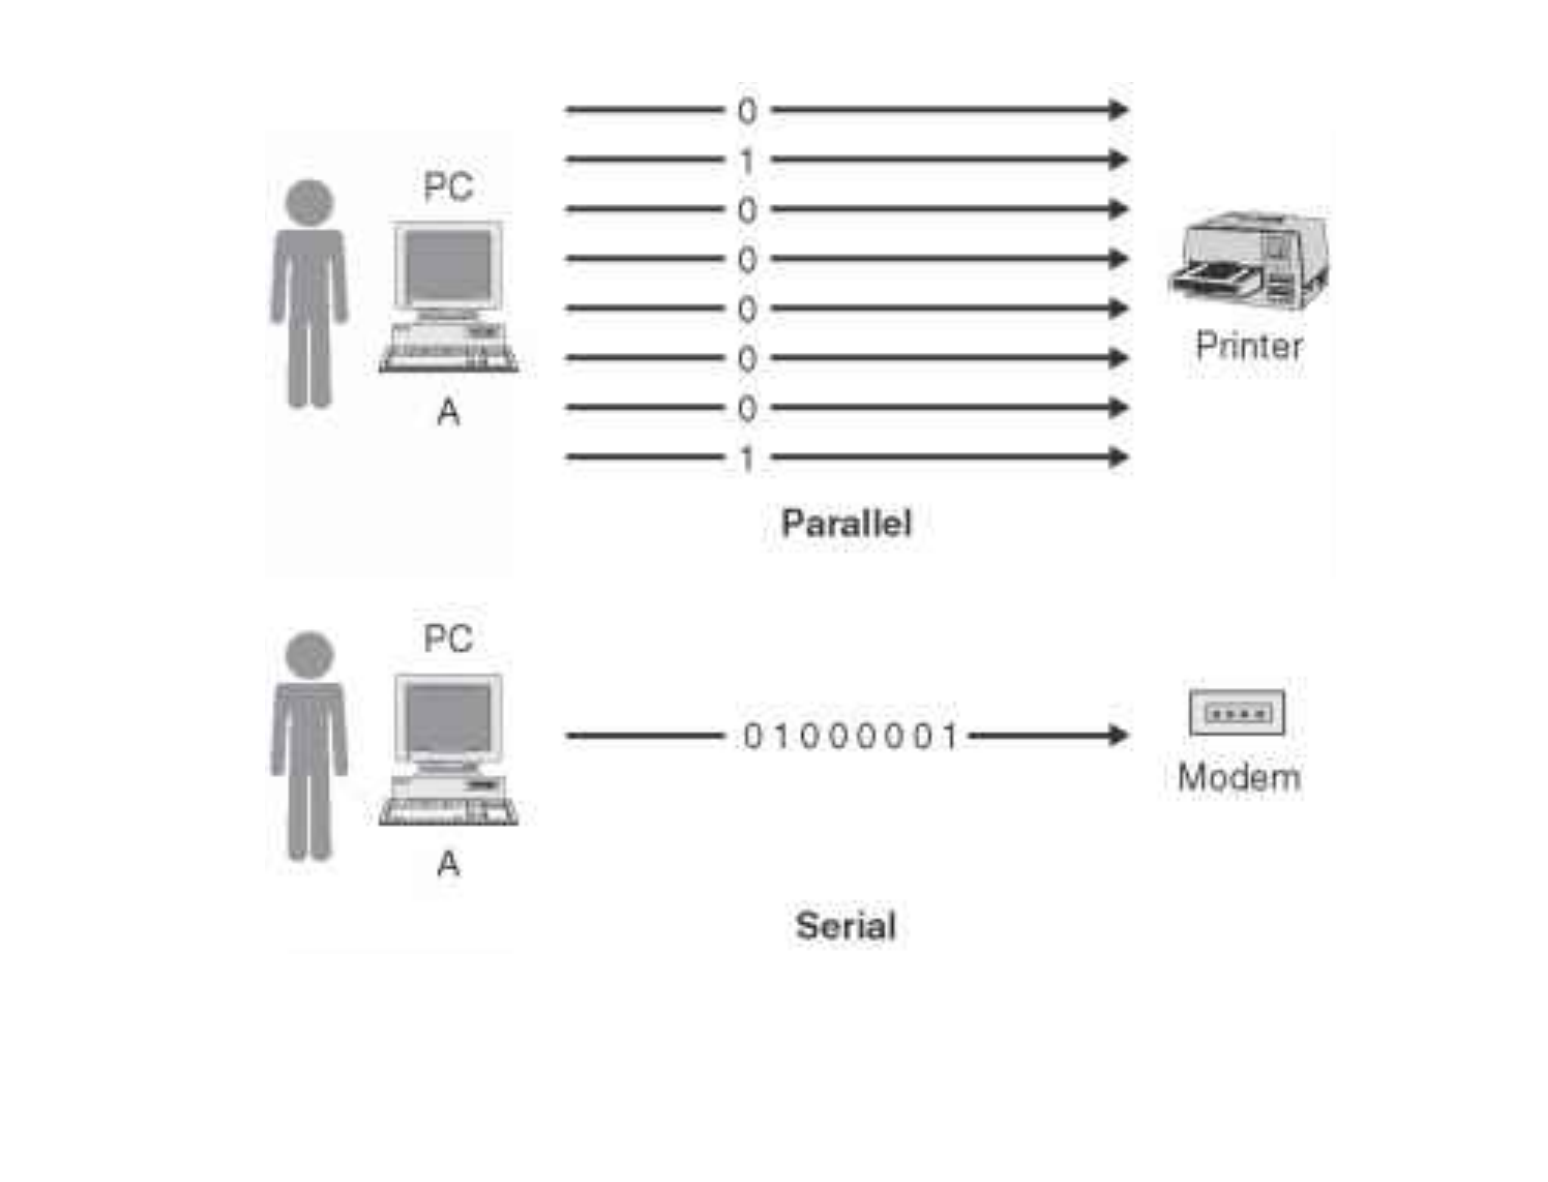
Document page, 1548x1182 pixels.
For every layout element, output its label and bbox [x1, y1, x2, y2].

picture [265, 82, 1336, 955]
